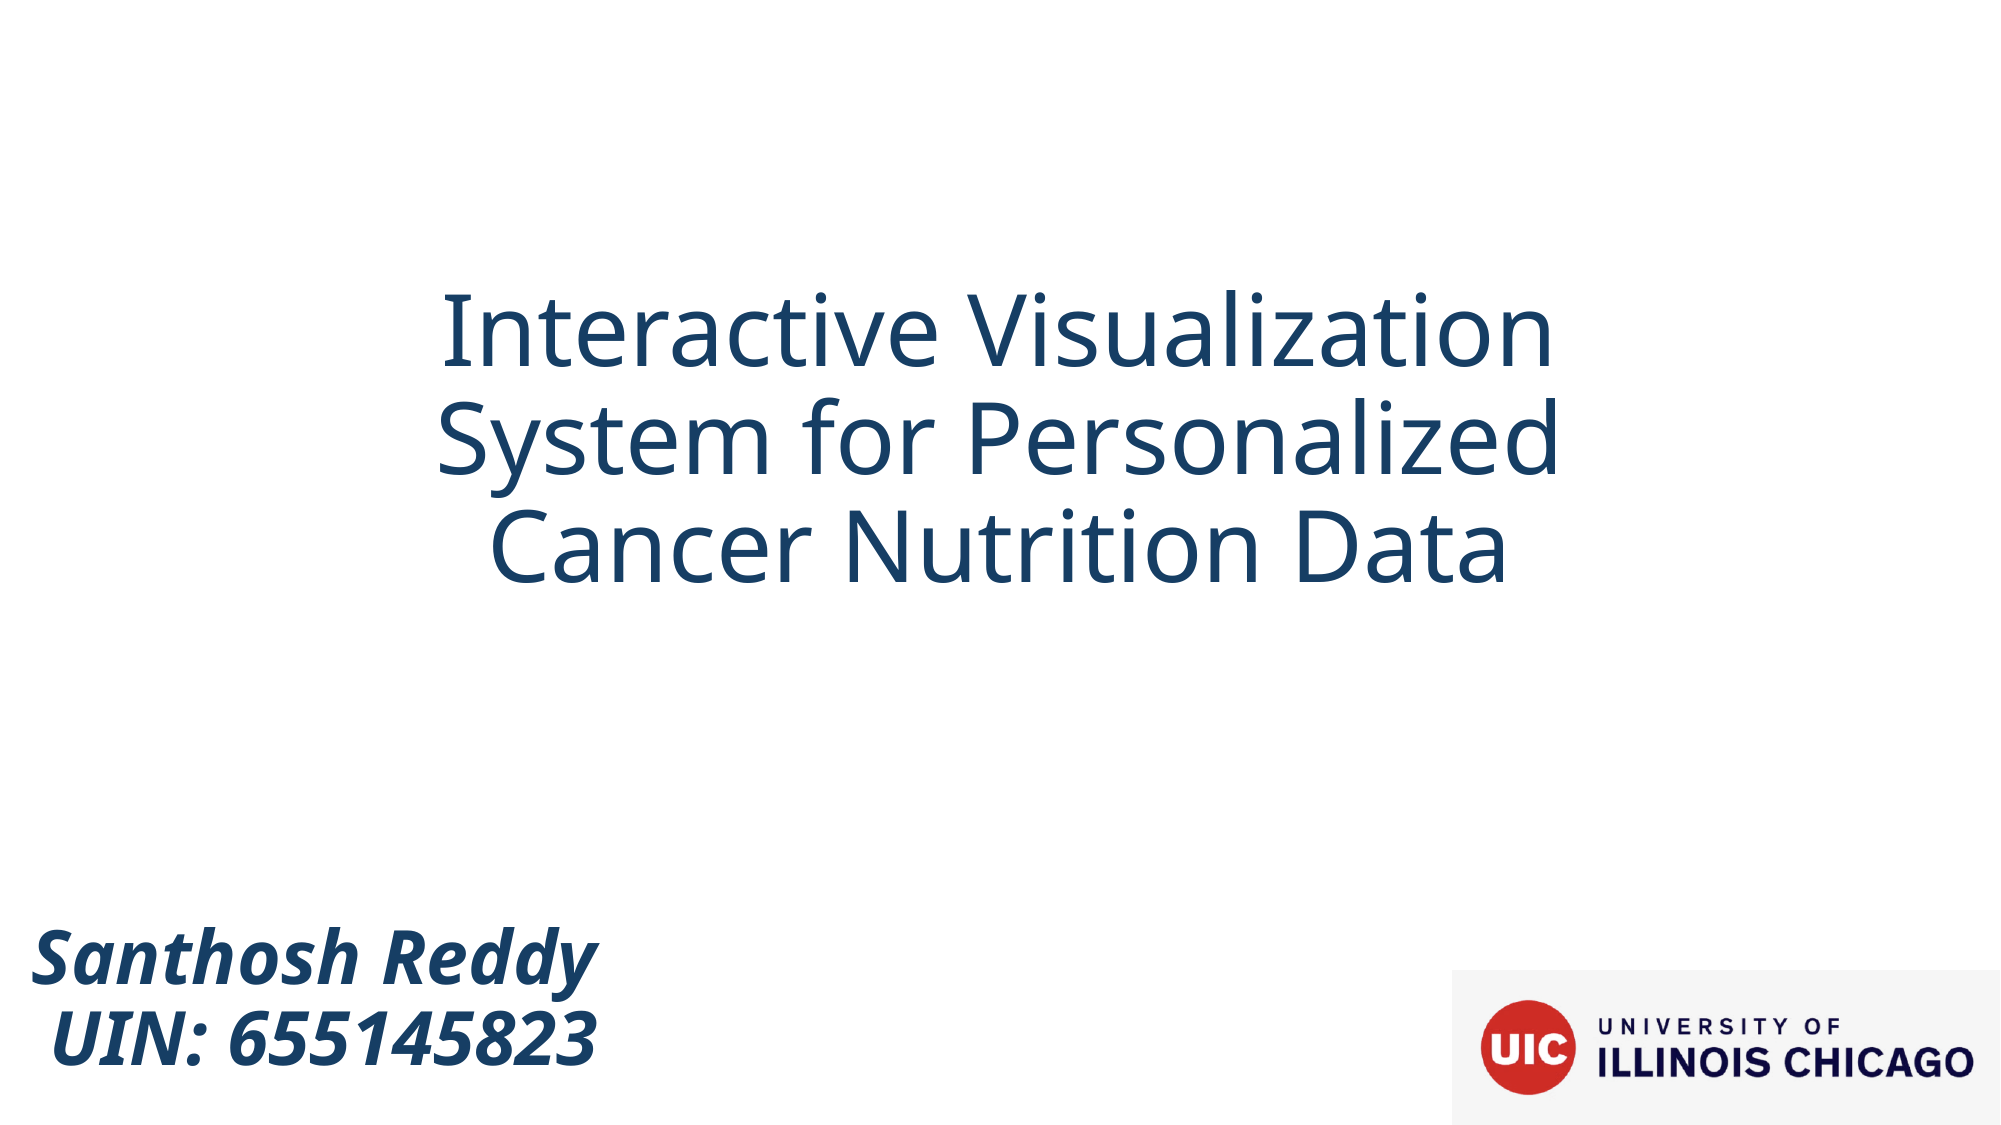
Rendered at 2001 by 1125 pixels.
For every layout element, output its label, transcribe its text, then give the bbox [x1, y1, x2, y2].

picture [1451, 970, 2000, 1125]
title Interactive Visualization System for Personalized Cancer Nutrition Data [249, 254, 1750, 612]
subtitle Santhosh Reddy UIN: 655145823 [0, 911, 1075, 1125]
